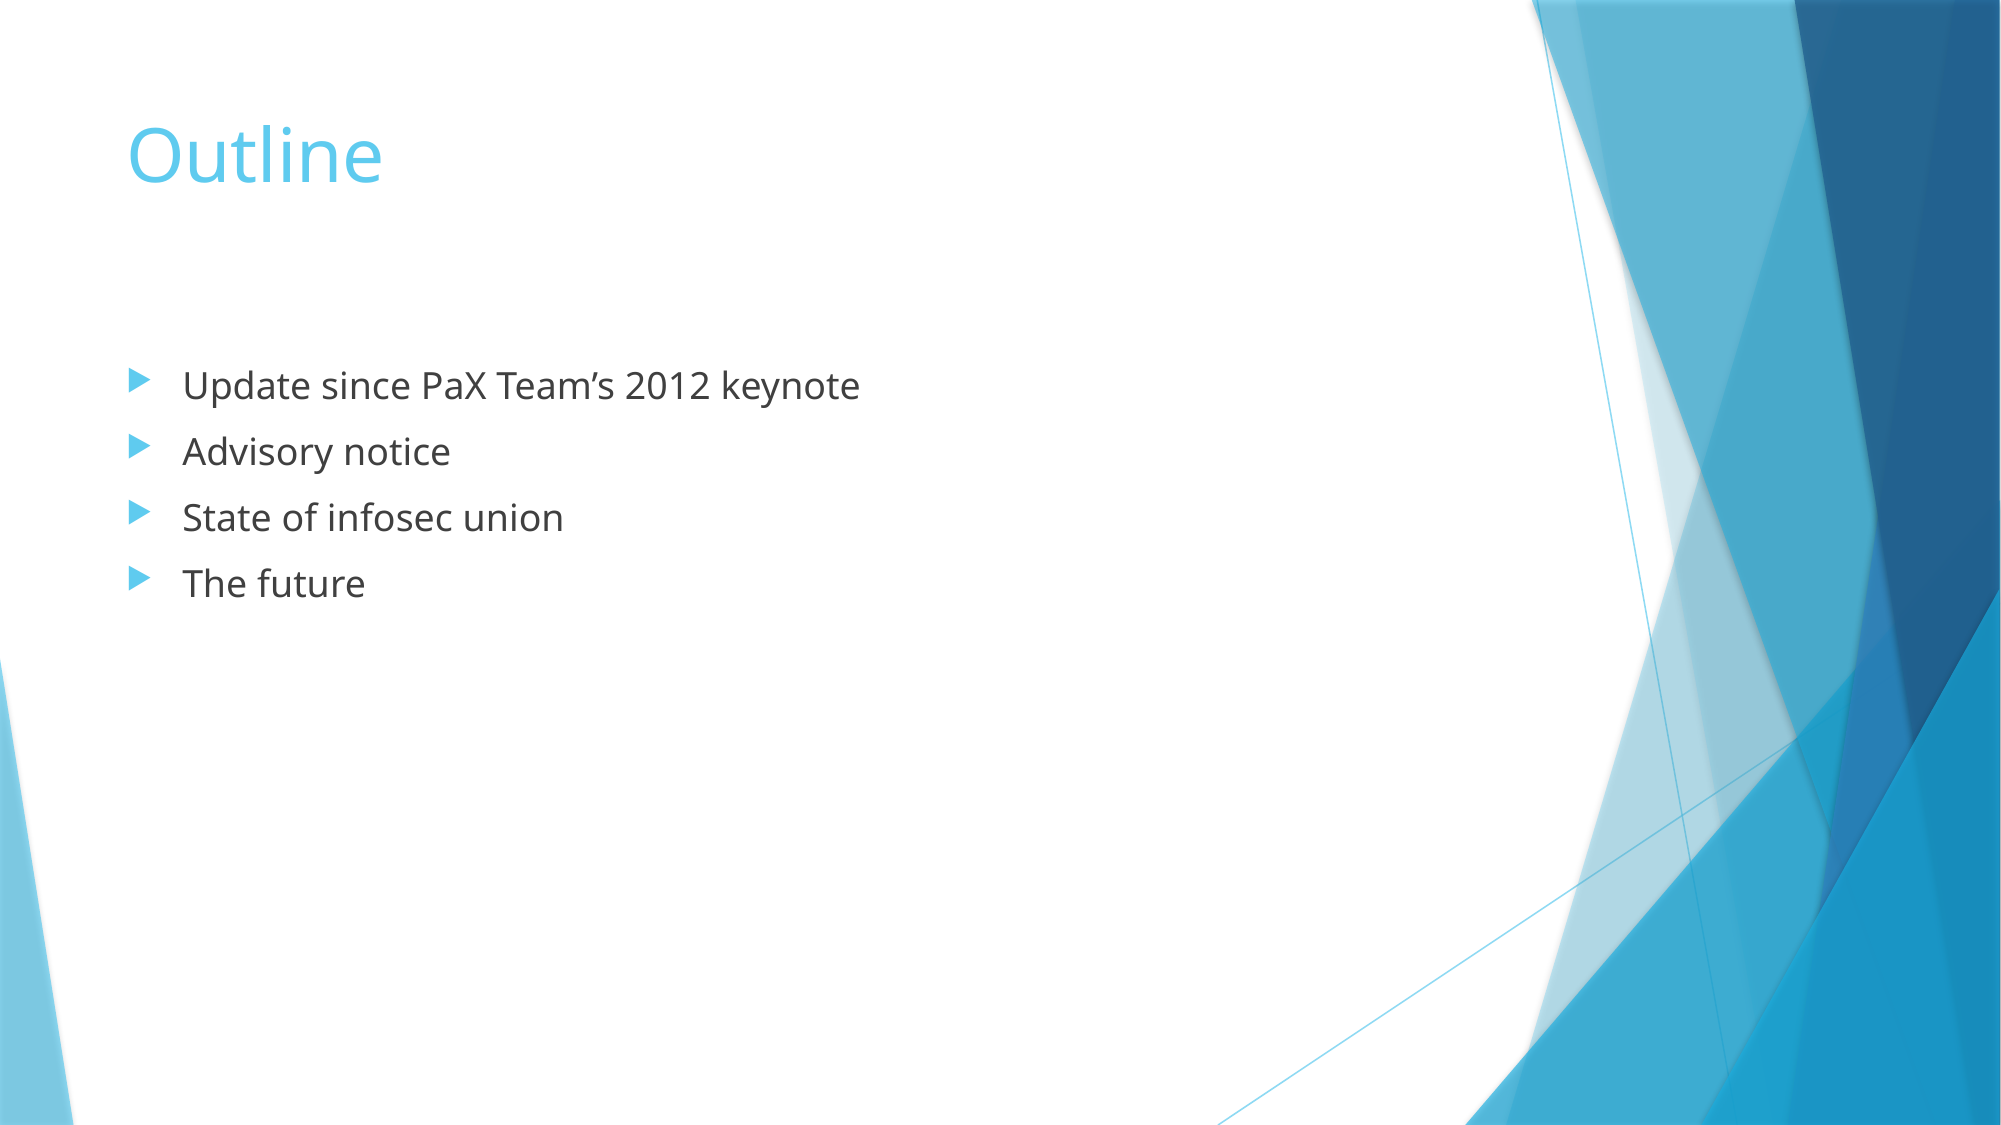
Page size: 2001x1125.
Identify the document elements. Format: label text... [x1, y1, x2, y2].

list Update since PaX Team’s 2012 keynote Advisory notice State of infosec union The future [111, 354, 1522, 992]
title Outline [111, 99, 1522, 317]
